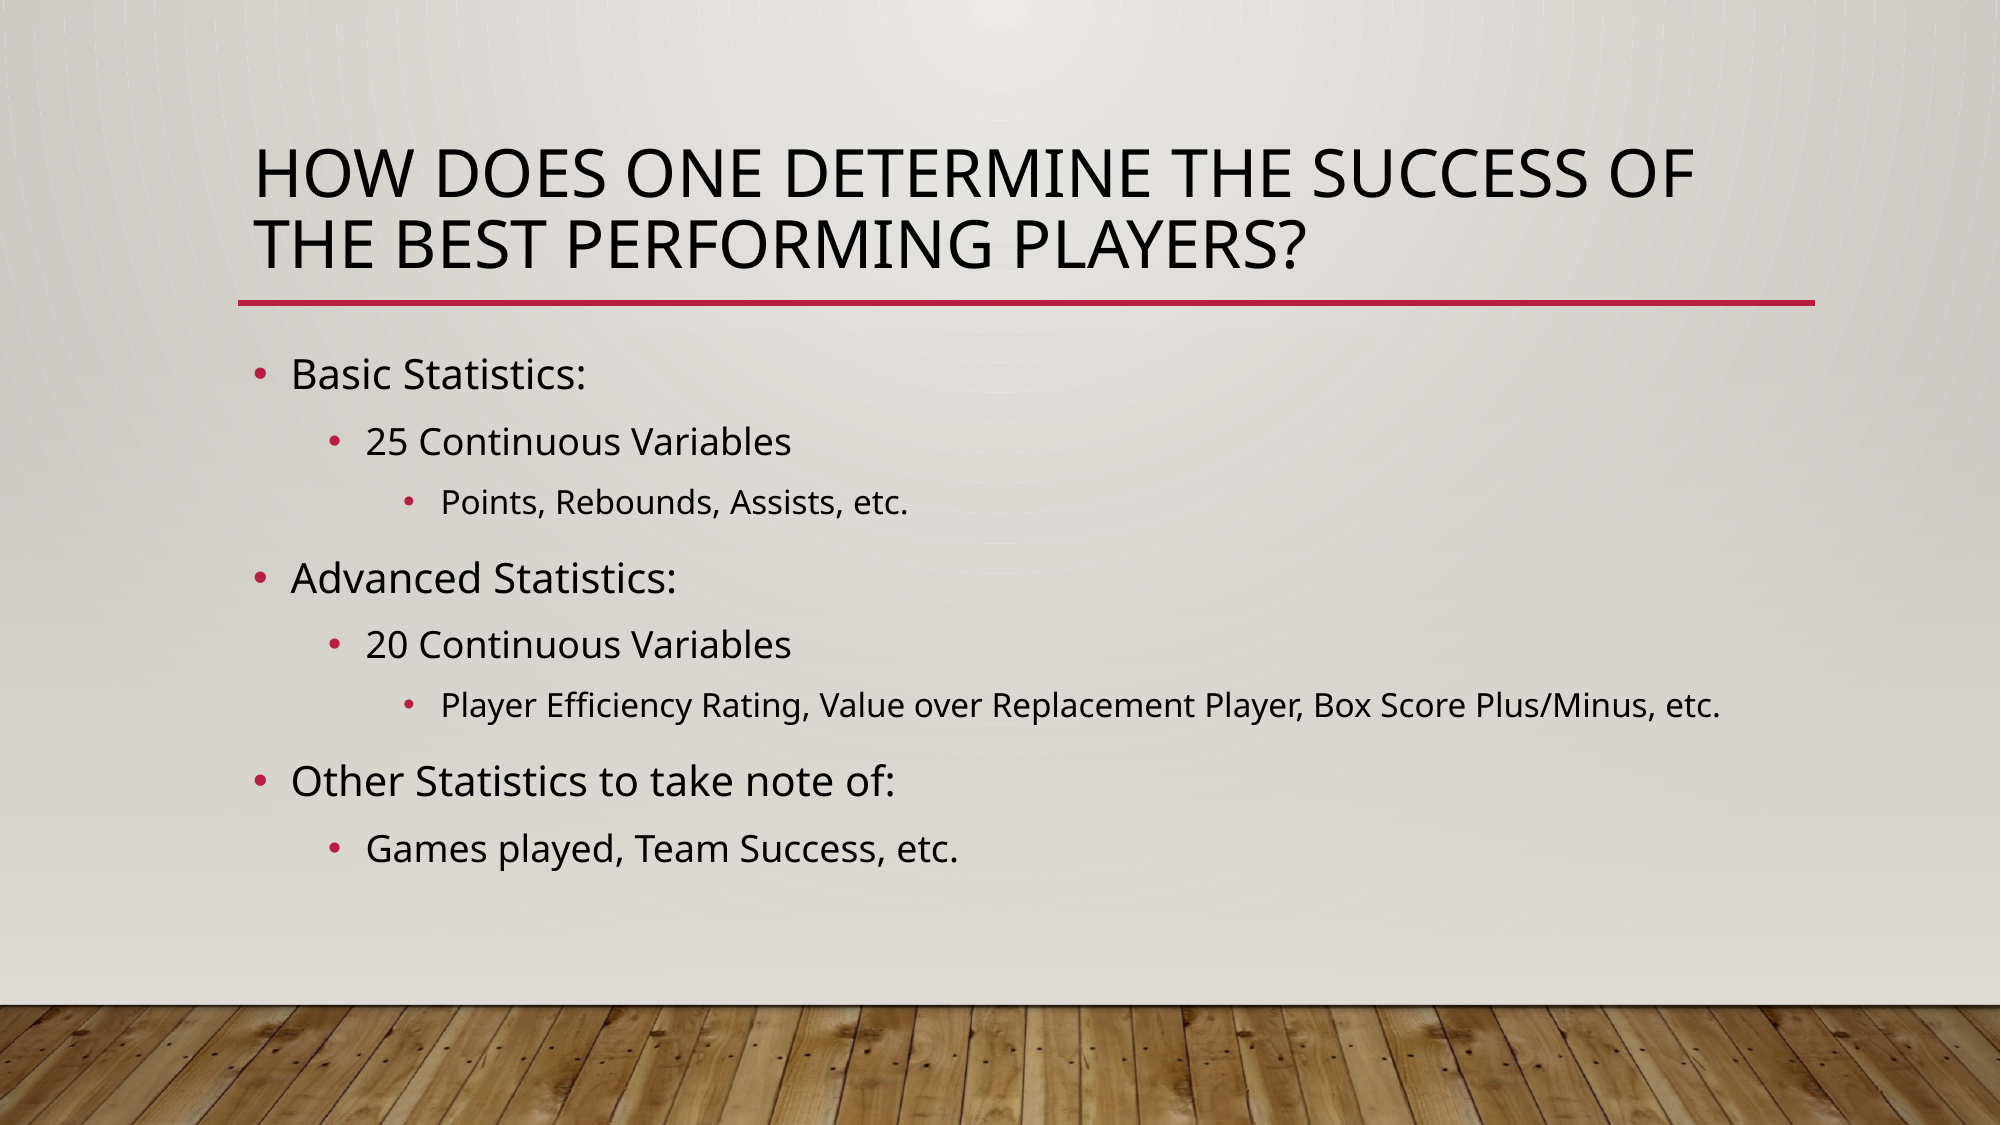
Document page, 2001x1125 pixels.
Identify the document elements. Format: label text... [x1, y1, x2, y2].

list Basic Statistics: 25 Continuous Variables Points, Rebounds, Assists, etc. Advanced Statistics: 20 Continuous Variables Player Efficiency Rating, Value over Replacement Player, Box Score Plus/Minus, etc. Other Statistics to take note of: Games played, Team Success, etc. [238, 330, 1814, 897]
title How does one determine the success of the best performing players? [238, 131, 1814, 305]
picture [0, 1005, 2000, 1125]
